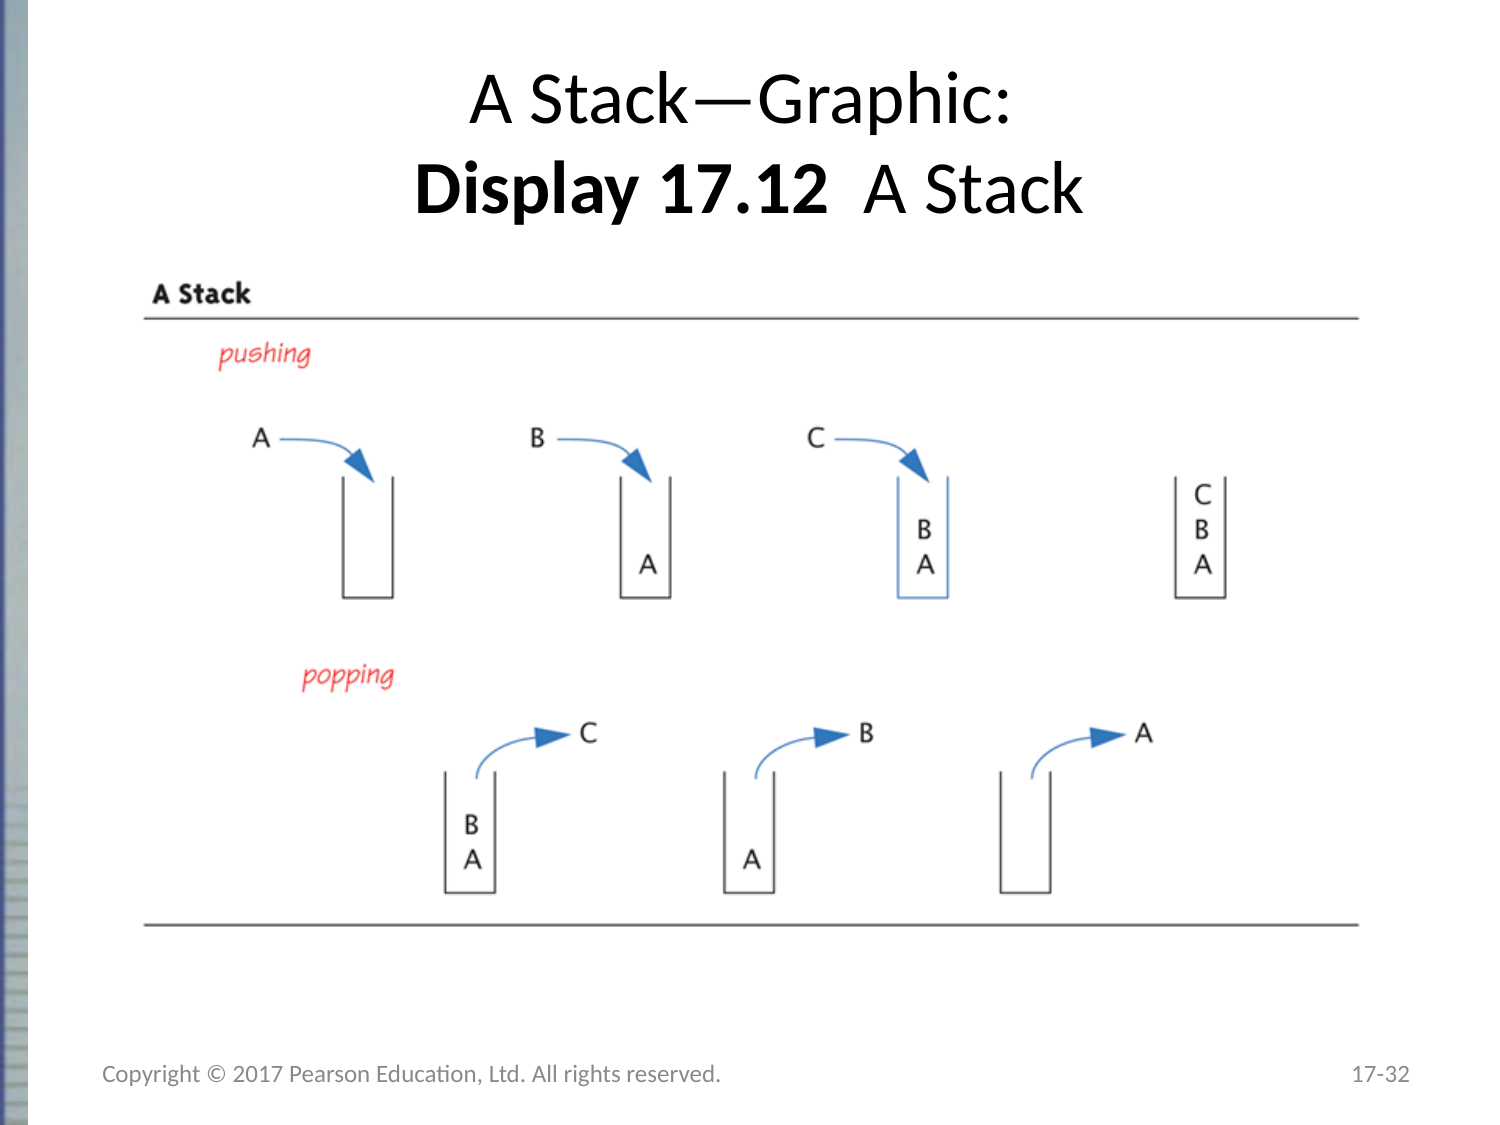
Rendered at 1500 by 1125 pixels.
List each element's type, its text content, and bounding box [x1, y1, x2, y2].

picture [0, 0, 28, 1125]
title A Stack—Graphic: Display 17.12 A Stack [75, 45, 1425, 233]
picture [112, 262, 1391, 944]
slide_number 17-32 [1074, 1042, 1425, 1103]
footer Copyright © 2017 Pearson Education, Ltd. All rights reserved. [75, 1042, 750, 1103]
